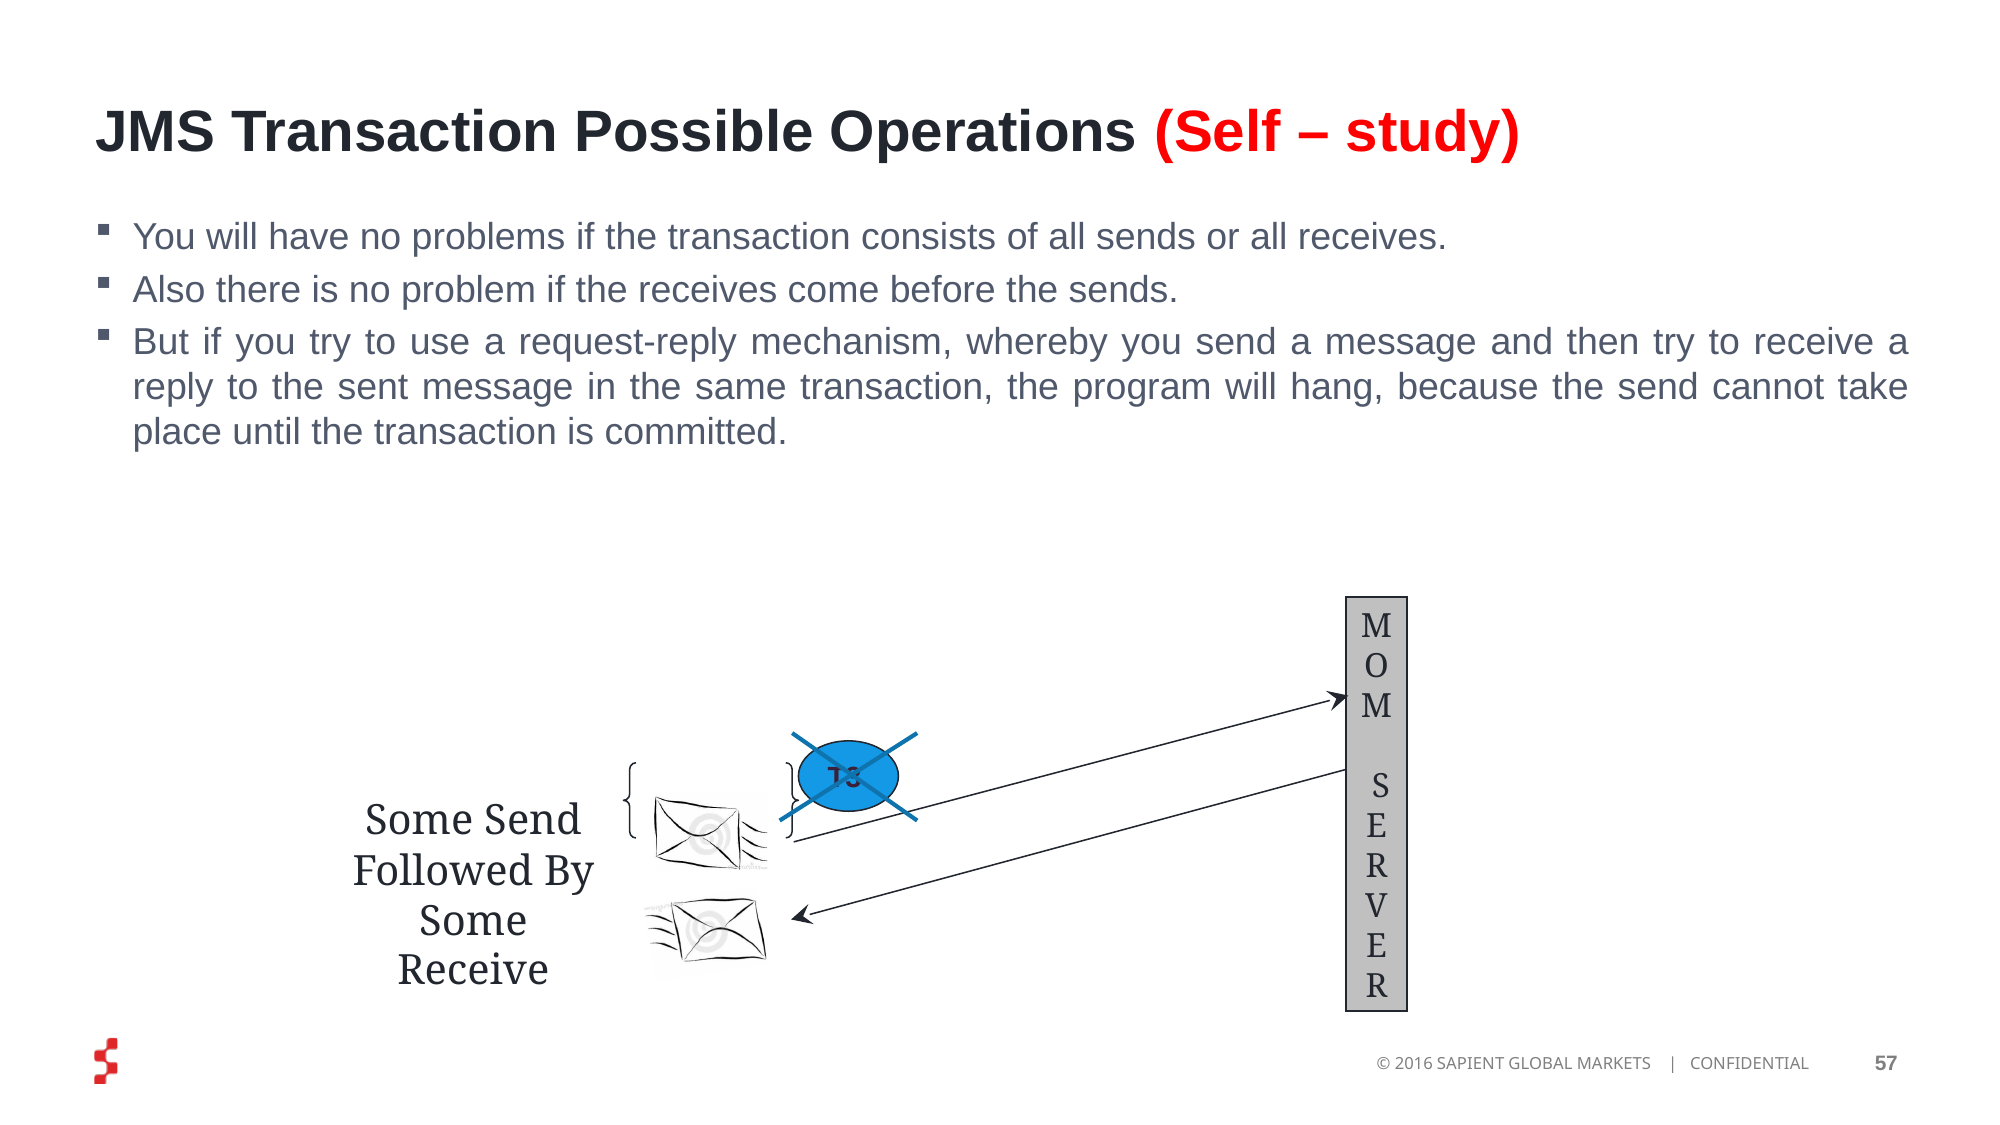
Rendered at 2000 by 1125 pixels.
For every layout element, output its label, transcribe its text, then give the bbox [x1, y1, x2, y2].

picture [644, 888, 767, 981]
text_box [624, 762, 785, 838]
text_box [793, 695, 1349, 843]
text_box M O M S E R V E R [1346, 597, 1407, 1012]
text_box Some Send Followed By Some Receive [323, 785, 624, 1001]
list You will have no problems if the transaction consists of all sends or all receives. Also there is no problem if the receives come before the sends. But if you try to use a request-reply mechanism, whereby you send a message and then try to receive a reply to the sent message in the same transaction, the program will hang, because the send cannot take place until the transaction is committed. [95, 212, 1910, 1061]
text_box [790, 847, 1347, 920]
picture [654, 793, 768, 870]
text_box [779, 732, 790, 821]
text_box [791, 732, 918, 821]
title JMS Transaction Possible Operations (Self – study) [95, 85, 1910, 168]
